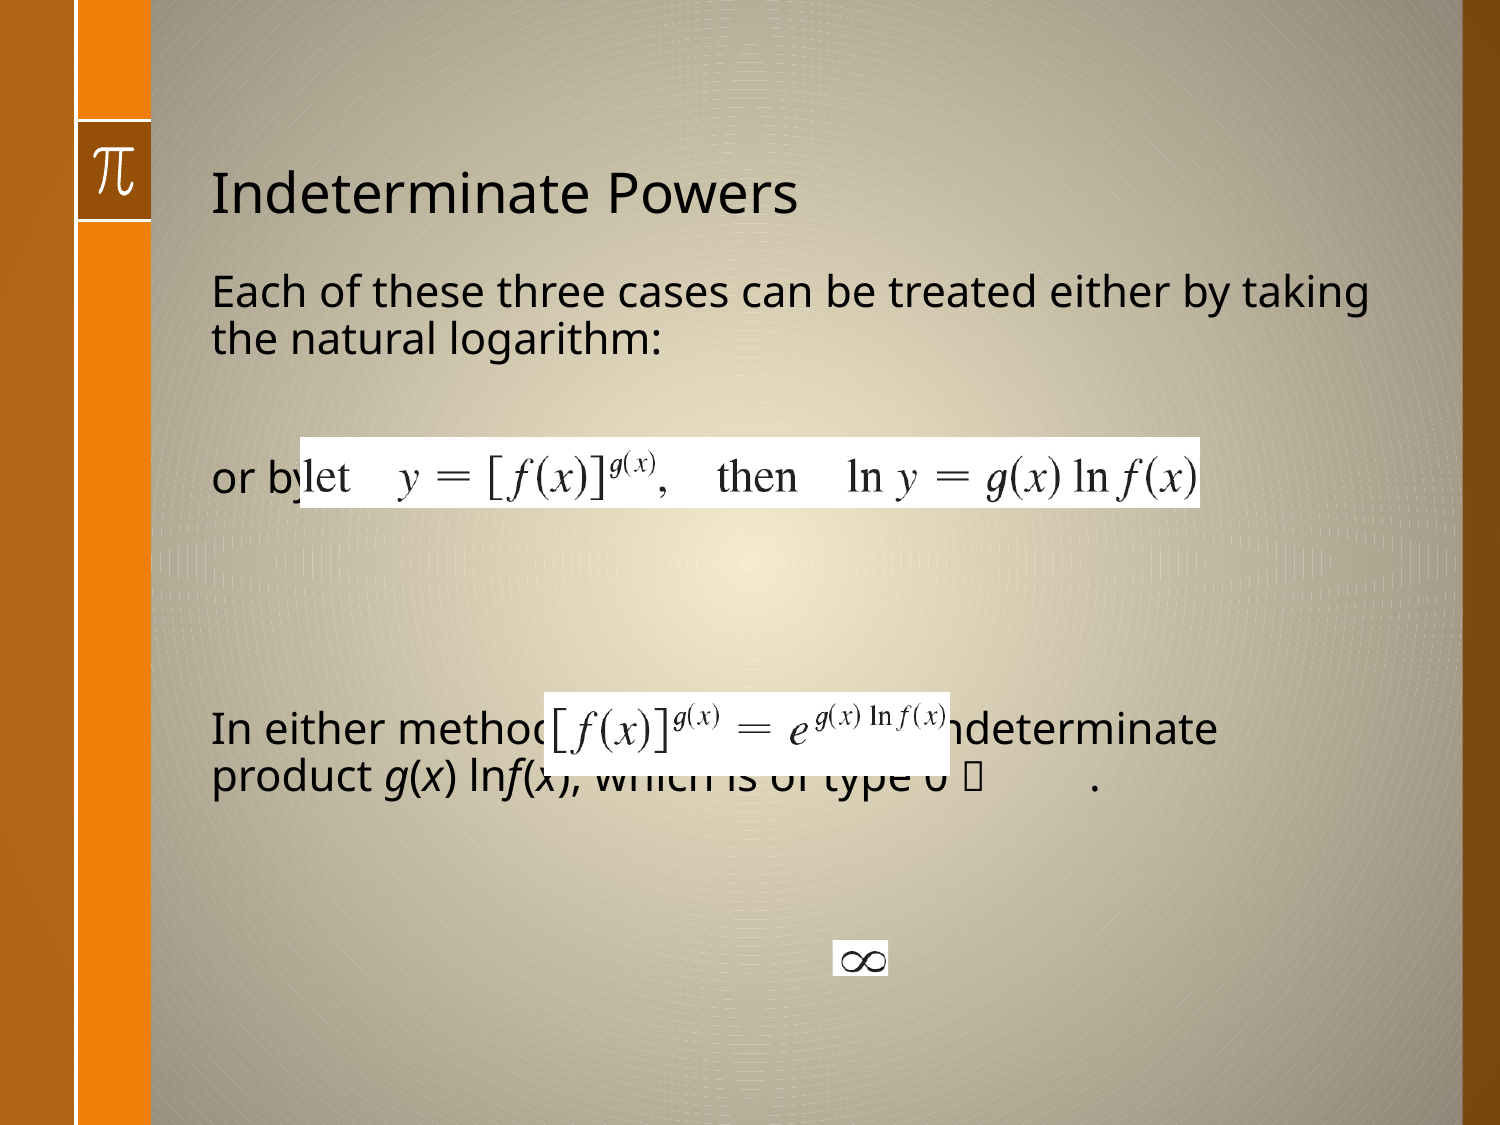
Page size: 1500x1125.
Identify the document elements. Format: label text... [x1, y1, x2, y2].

picture [543, 692, 950, 776]
picture [299, 437, 1200, 508]
picture [832, 940, 889, 976]
title Indeterminate Powers [196, 29, 1400, 233]
list Each of these three cases can be treated either by taking the natural logarithm: or by writing the function as an exponential: In either method we are led to the indeterminate product g(x) lnf (x), which is of type 0  . [196, 262, 1400, 1013]
